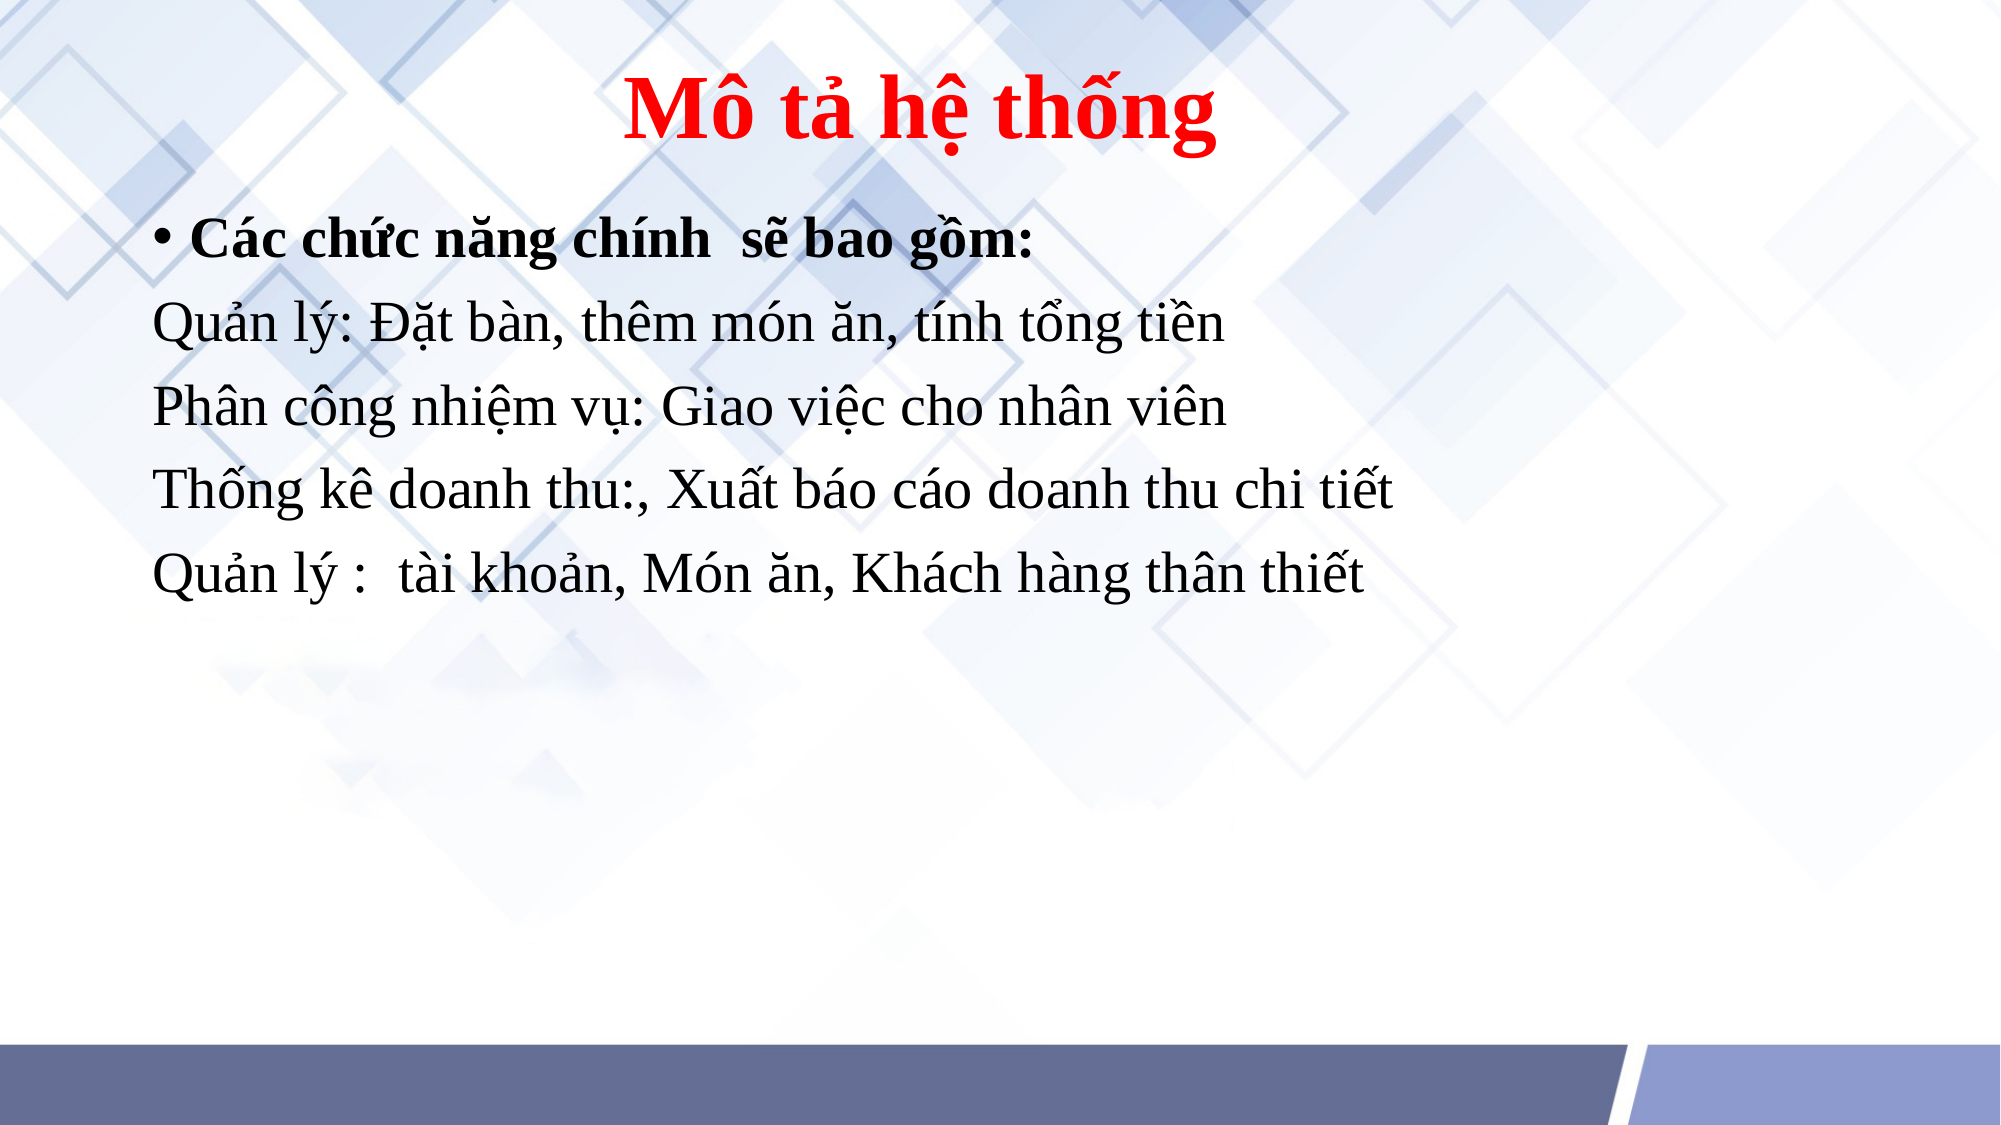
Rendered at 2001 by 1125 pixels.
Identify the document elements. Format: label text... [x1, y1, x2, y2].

text_box Mô tả hệ thống [529, 39, 1312, 244]
picture [0, 0, 2001, 1125]
list Các chức năng chính sẽ bao gồm: Quản lý: Đặt bàn, thêm món ăn, tính tổng tiền Phân công nhiệm vụ: Giao việc cho nhân viên Thống kê doanh thu:, Xuất báo cáo doanh thu chi tiết Quản lý : tài khoản, Món ăn, Khách hàng thân thiết [137, 199, 1863, 1014]
